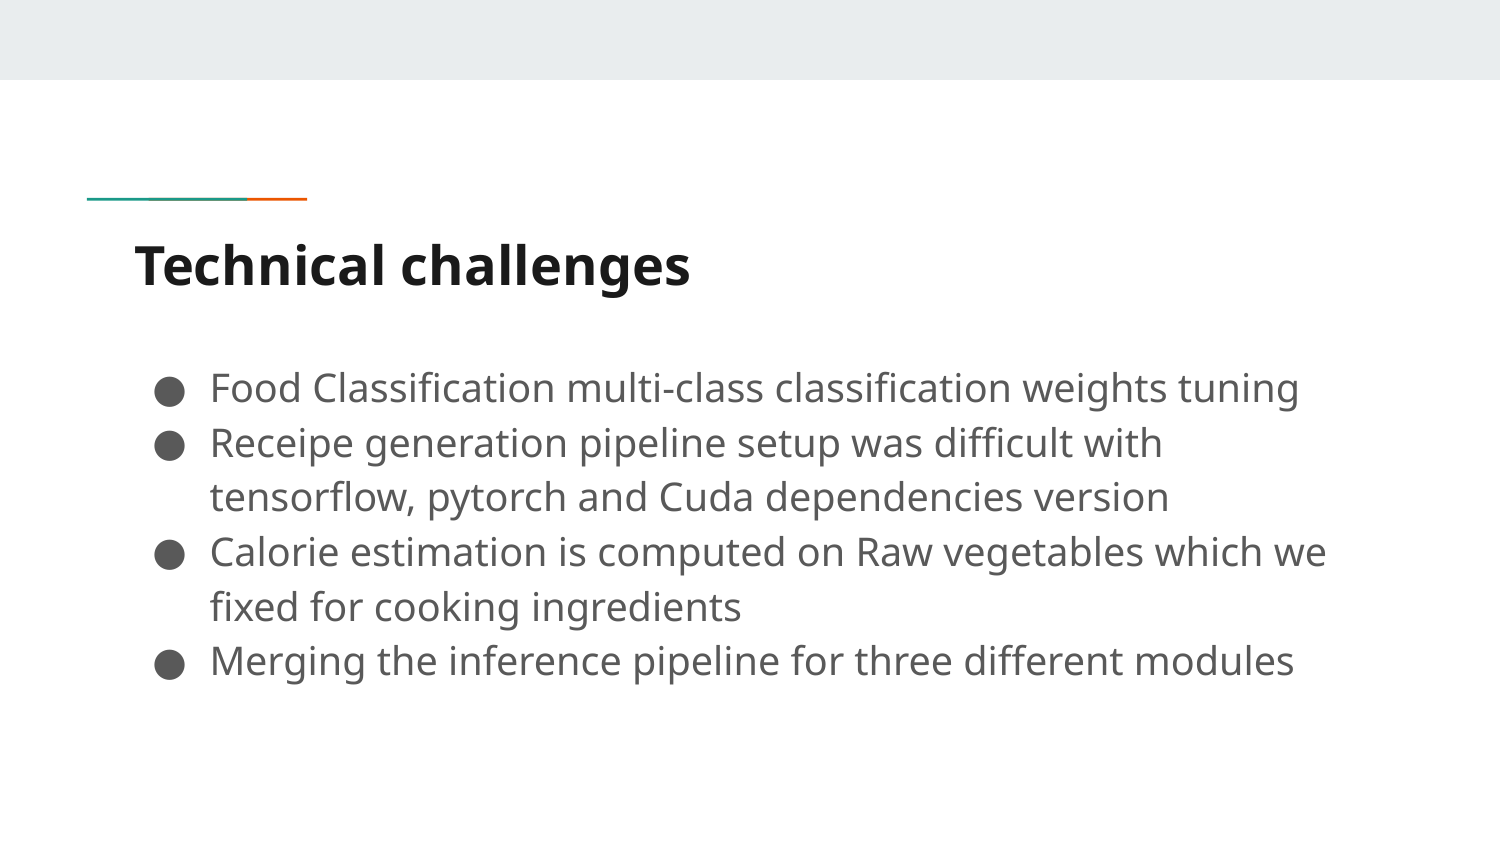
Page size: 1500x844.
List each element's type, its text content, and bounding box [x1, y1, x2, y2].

title Technical challenges [119, 216, 1381, 305]
list Food Classification multi-class classification weights tuning Receipe generation pipeline setup was difficult with tensorflow, pytorch and Cuda dependencies version Calorie estimation is computed on Raw vegetables which we fixed for cooking ingredients Merging the inference pipeline for three different modules [119, 341, 1381, 712]
